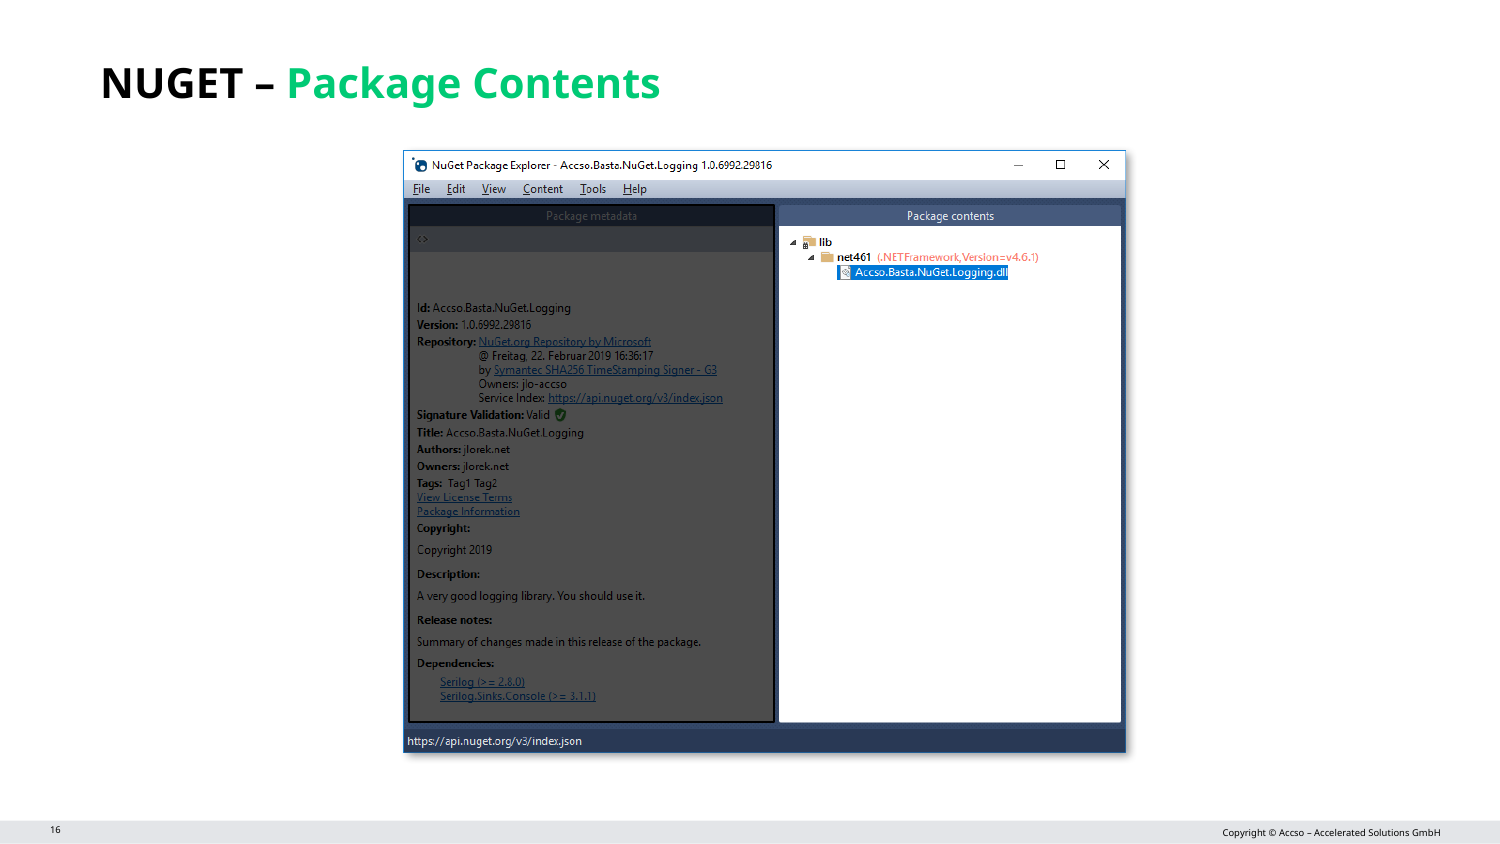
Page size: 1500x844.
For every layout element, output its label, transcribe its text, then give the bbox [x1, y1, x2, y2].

title NUGET – Package Contents [100, 38, 1430, 127]
picture [403, 149, 1126, 753]
